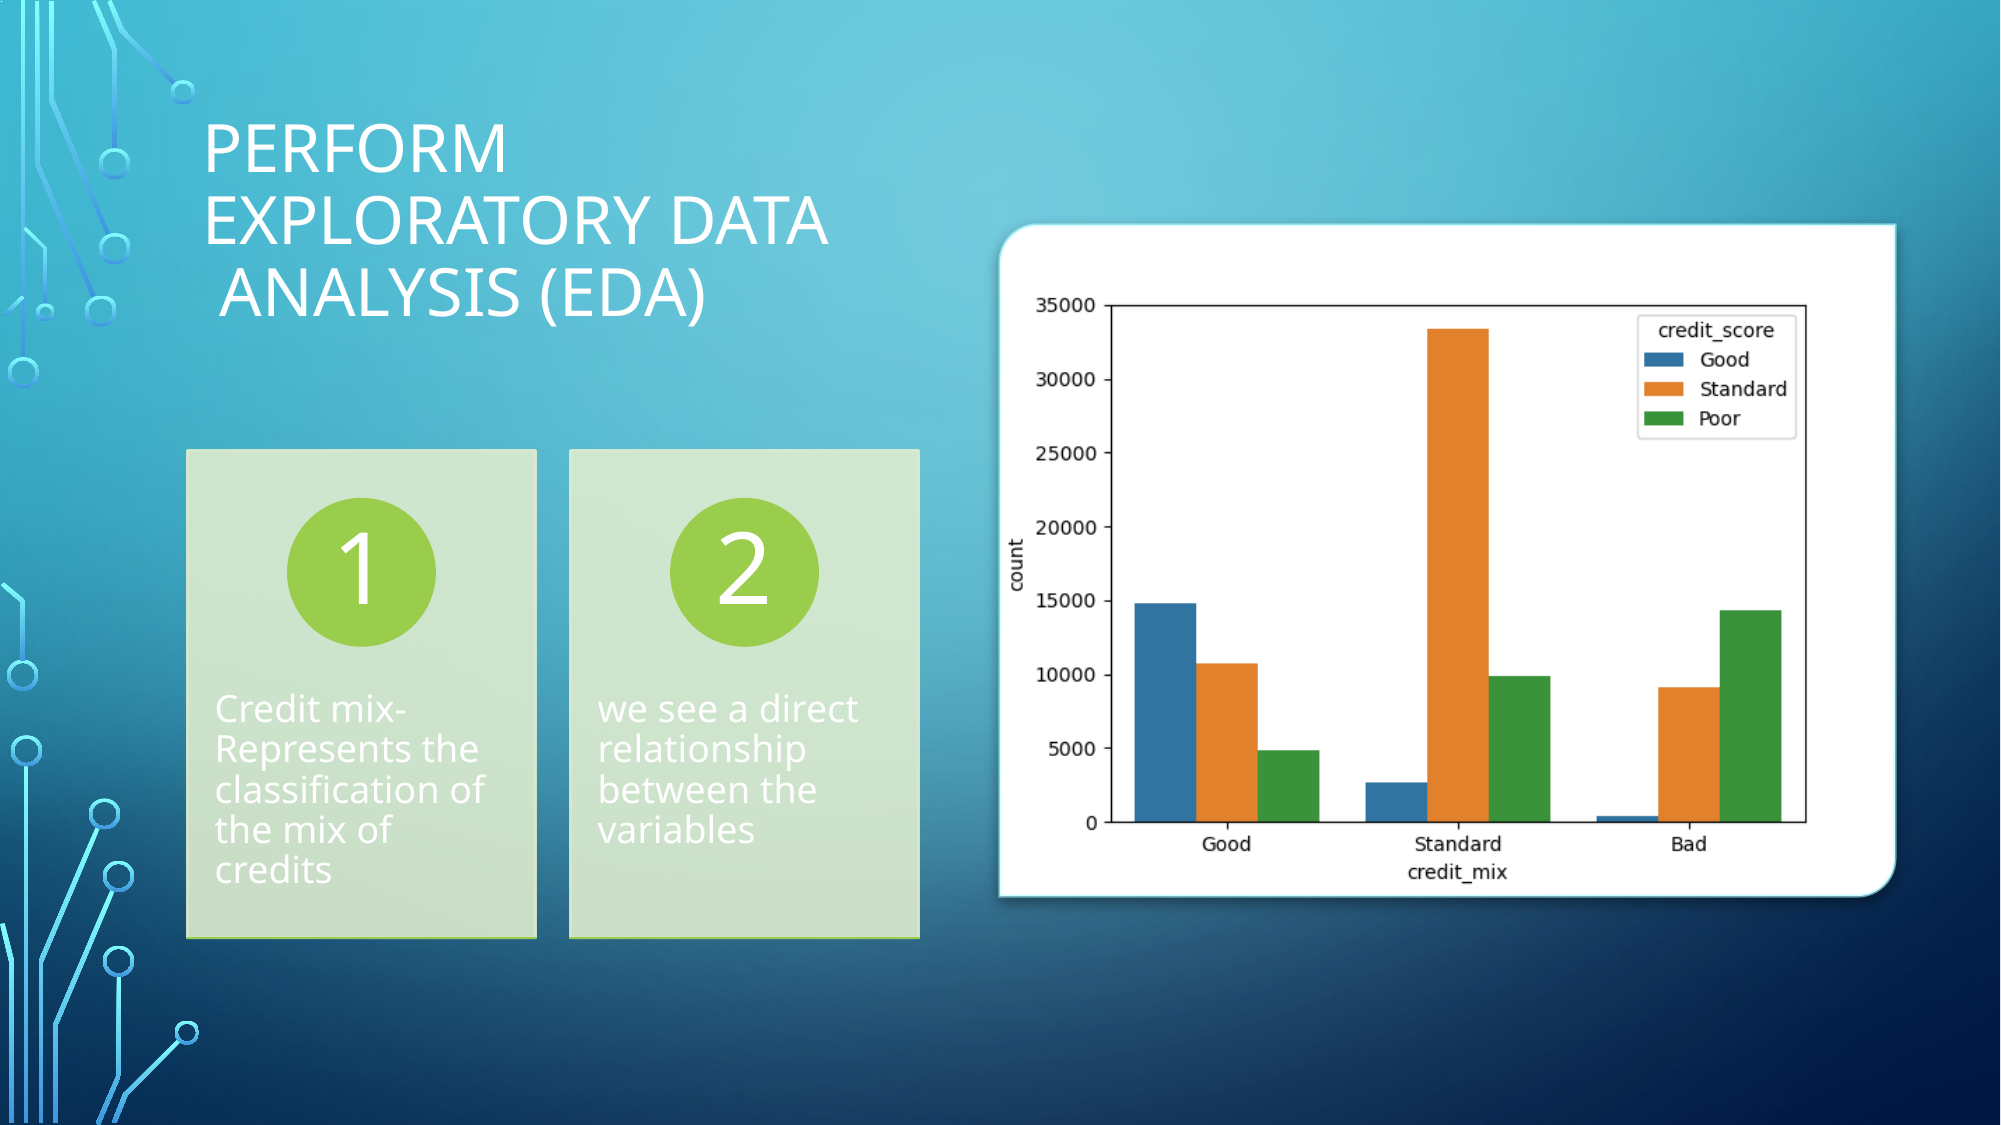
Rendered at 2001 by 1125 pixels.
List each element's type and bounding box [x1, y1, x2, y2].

picture [201, 0, 2000, 1125]
list [201, 368, 919, 1020]
text_box [0, 0, 201, 1125]
